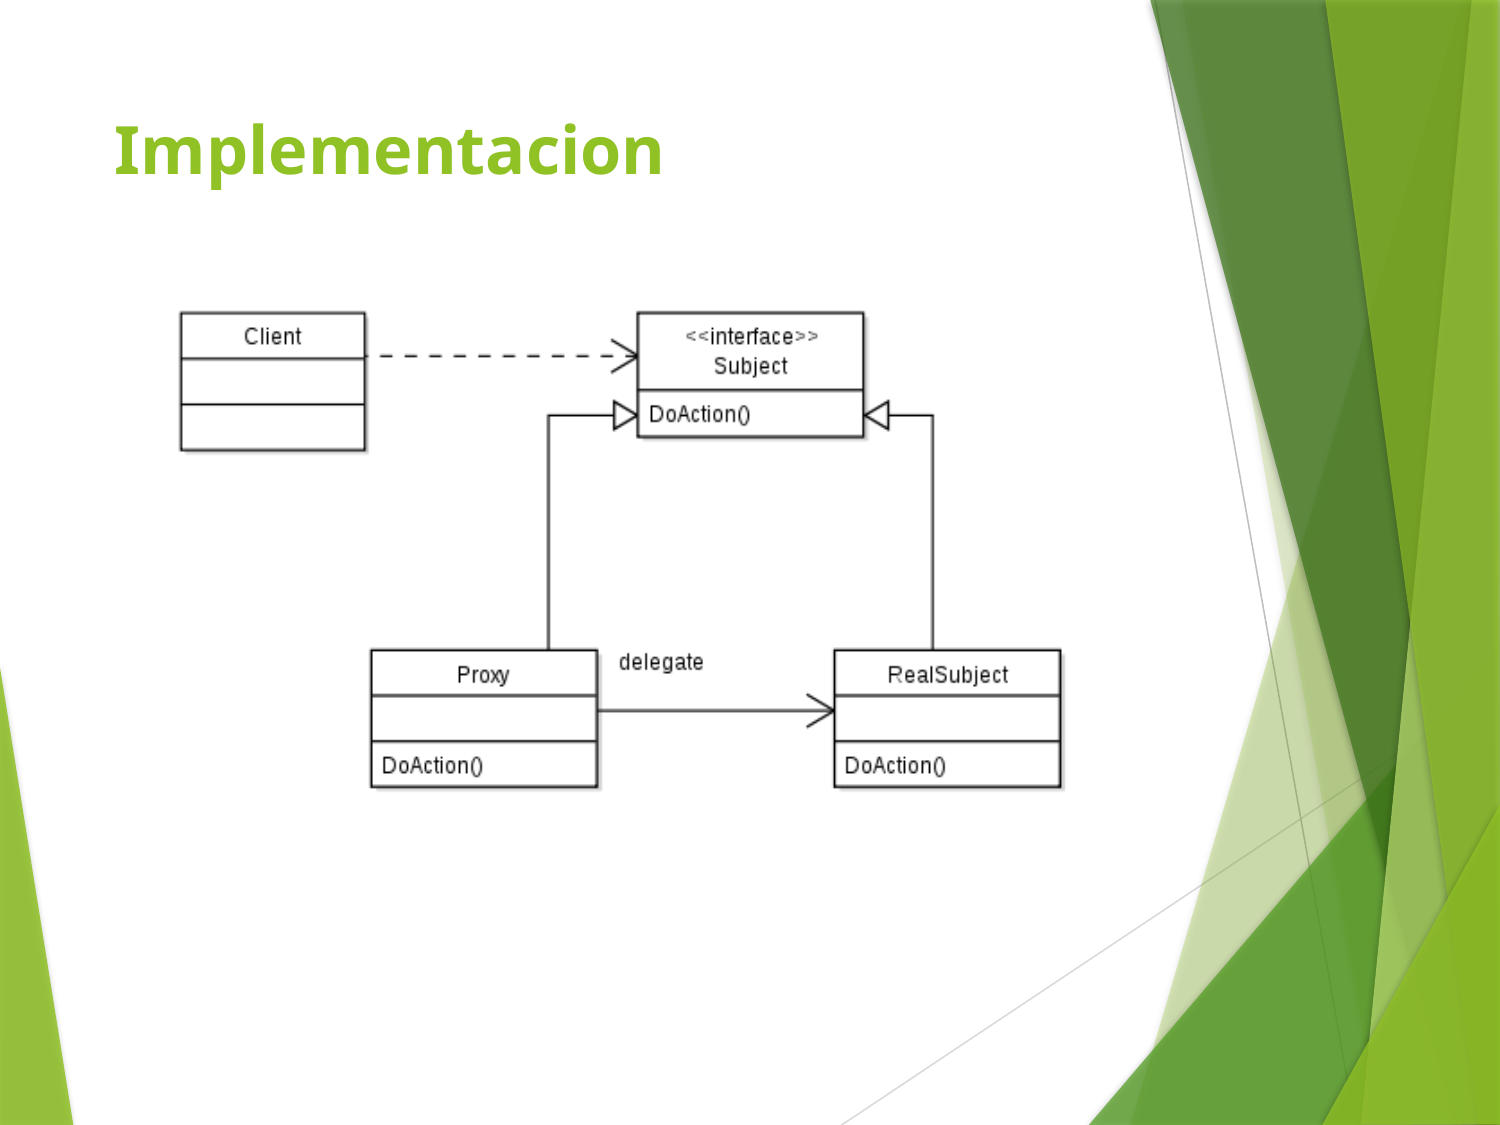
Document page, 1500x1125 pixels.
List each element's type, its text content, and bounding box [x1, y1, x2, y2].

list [172, 280, 1070, 797]
title Implementacion [99, 99, 1142, 317]
